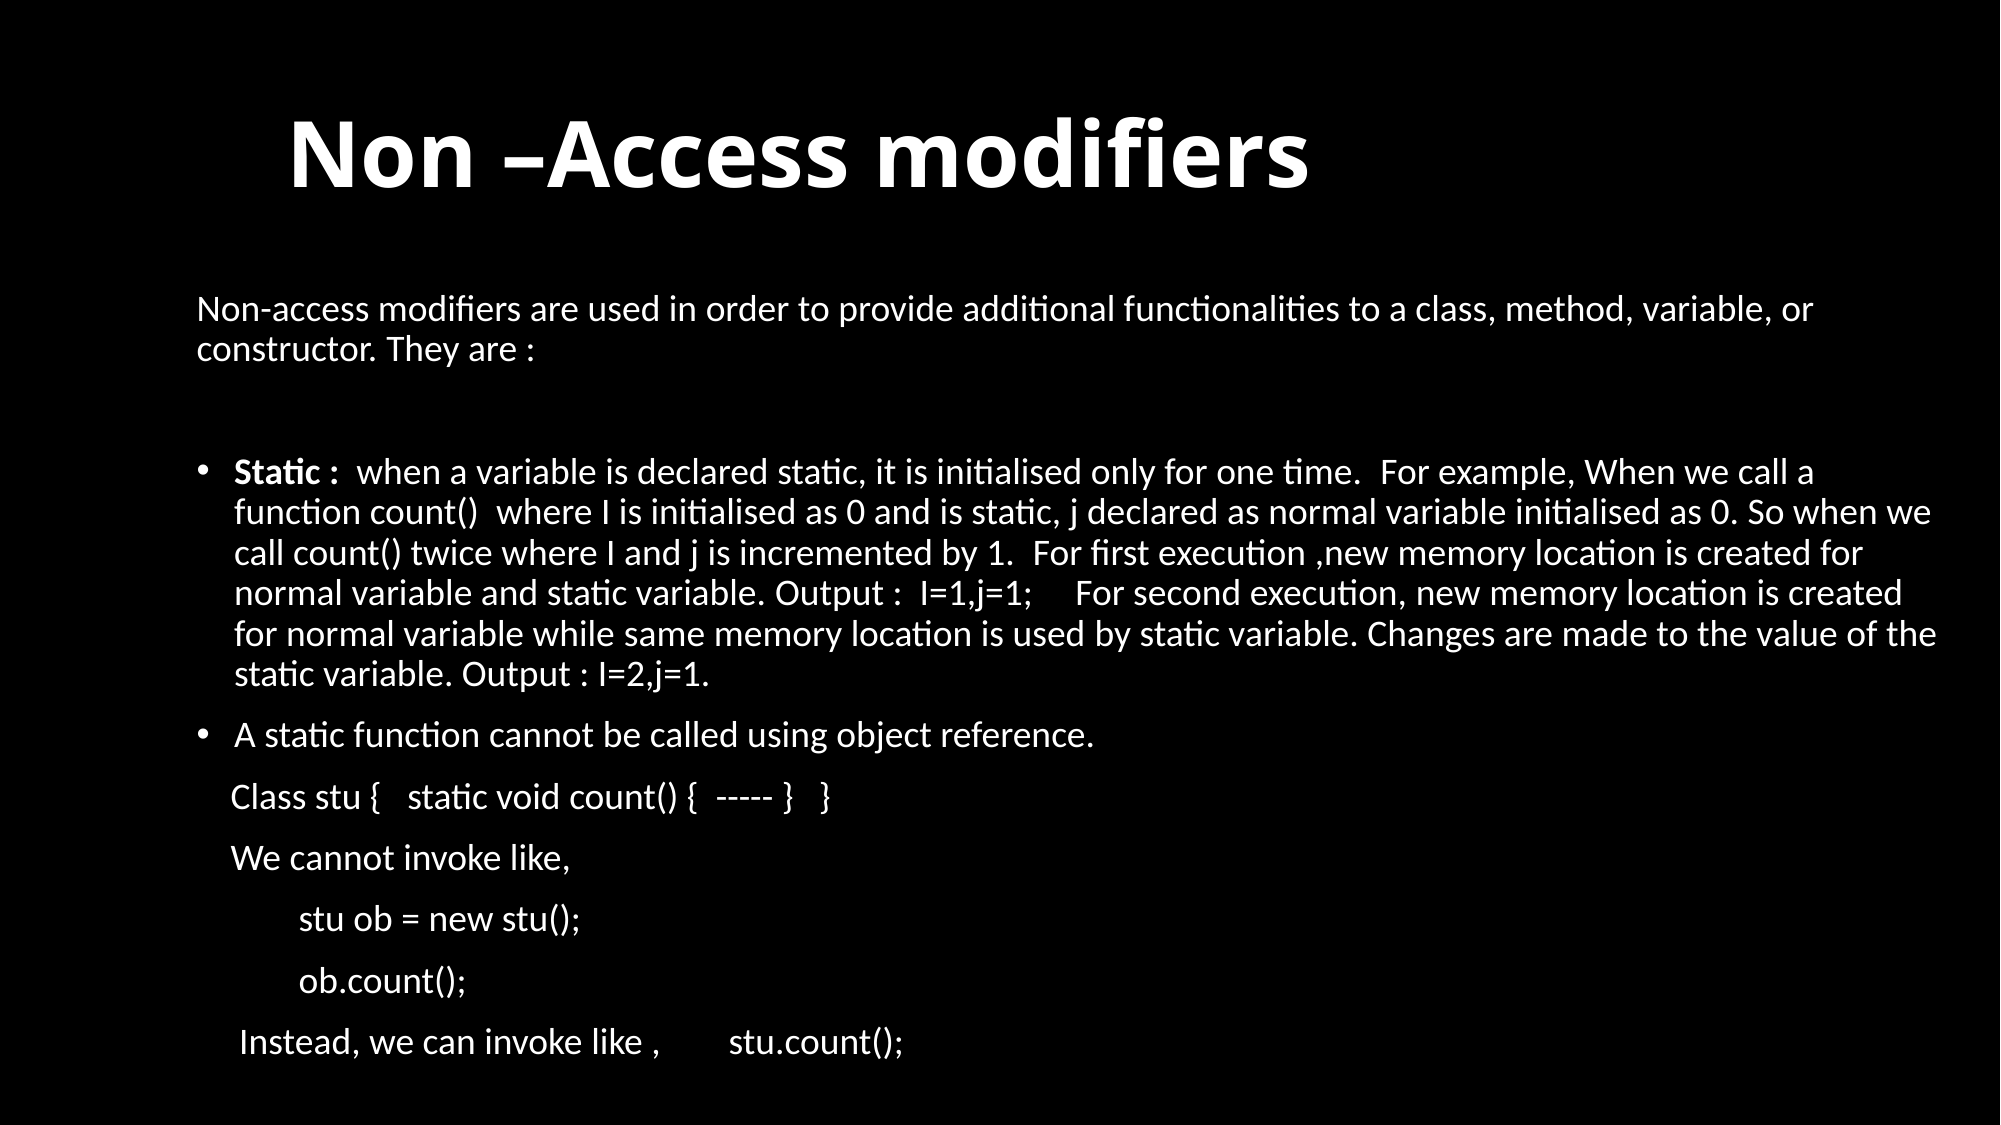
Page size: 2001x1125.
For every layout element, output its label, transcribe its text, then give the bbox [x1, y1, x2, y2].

title Non –Access modifiers [271, 60, 1808, 255]
list Non-access modifiers are used in order to provide additional functionalities to a class, method, variable, or constructor. They are : Static : when a variable is declared static, it is initialised only for one time. For example, When we call a function count() where I is initialised as 0 and is static, j declared as normal variable initialised as 0. So when we call count() twice where I and j is incremented by 1. For first execution ,new memory location is created for normal variable and static variable. Output : I=1,j=1; For second execution, new memory location is created for normal variable while same memory location is used by static variable. Changes are made to the value of the static variable. Output : I=2,j=1. A static function cannot be called using object reference. Class stu { static void count() { ----- } } We cannot invoke like, stu ob = new stu(); ob.count(); Instead, we can invoke like , stu.count(); [181, 281, 1962, 1125]
